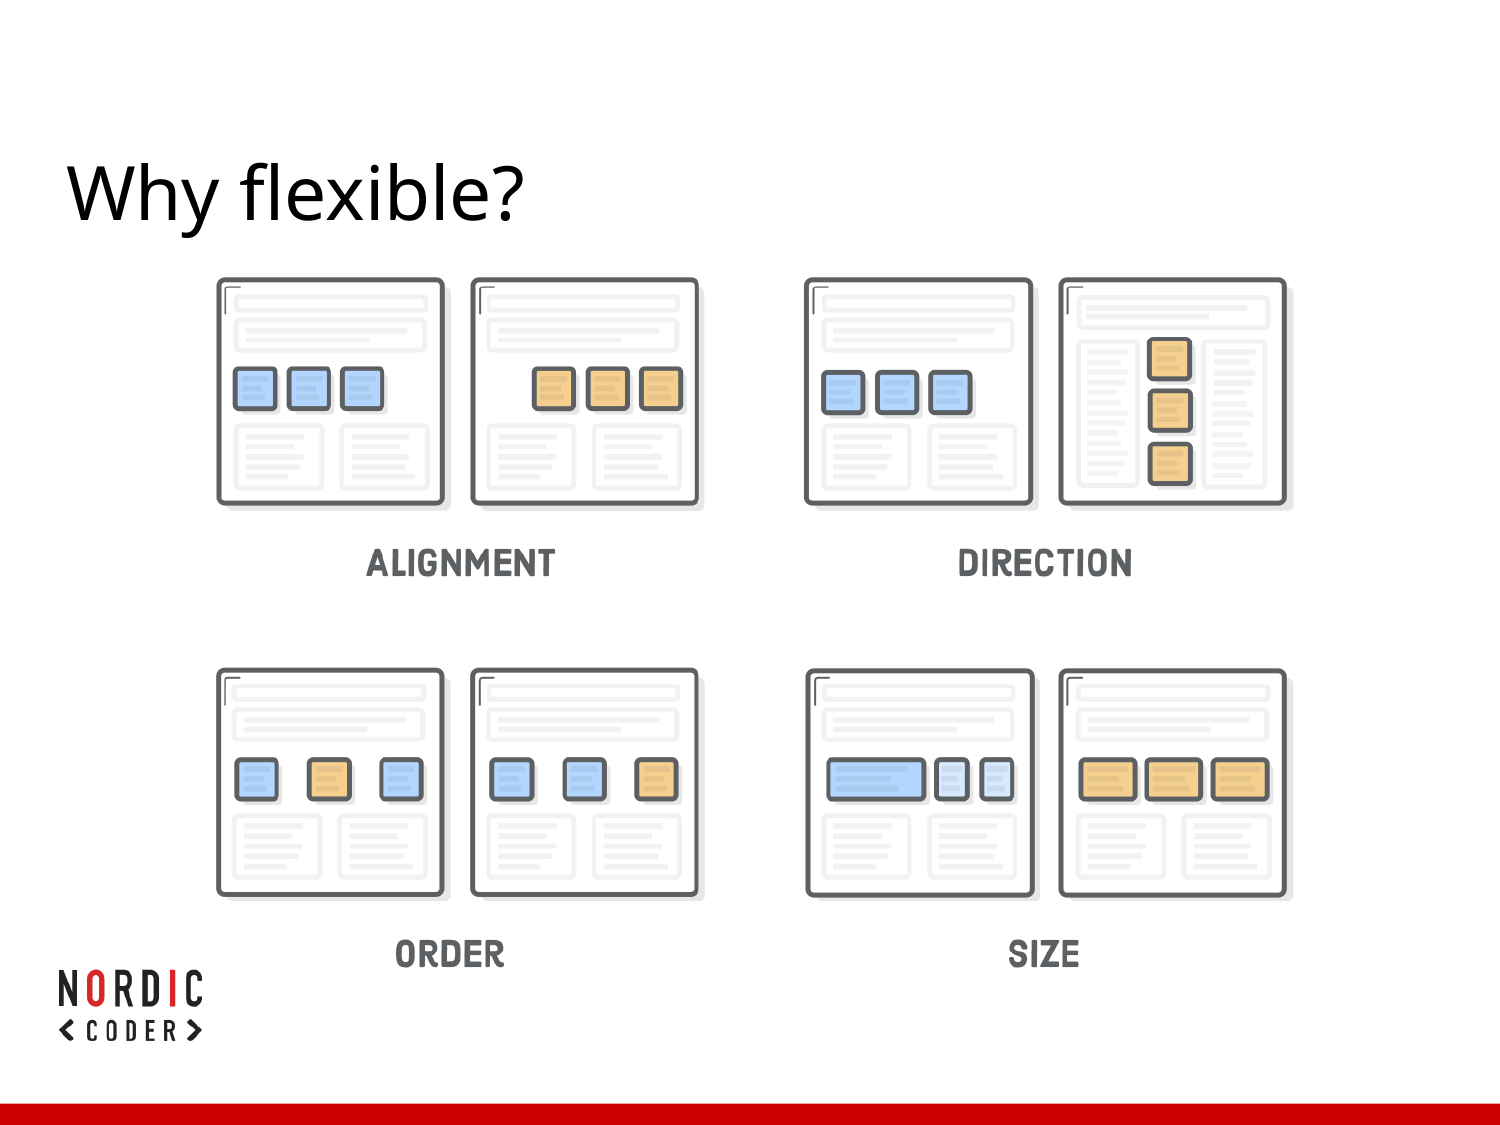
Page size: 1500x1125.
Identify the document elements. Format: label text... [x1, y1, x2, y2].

title Why flexible? [50, 68, 1450, 252]
picture [50, 234, 1328, 1041]
